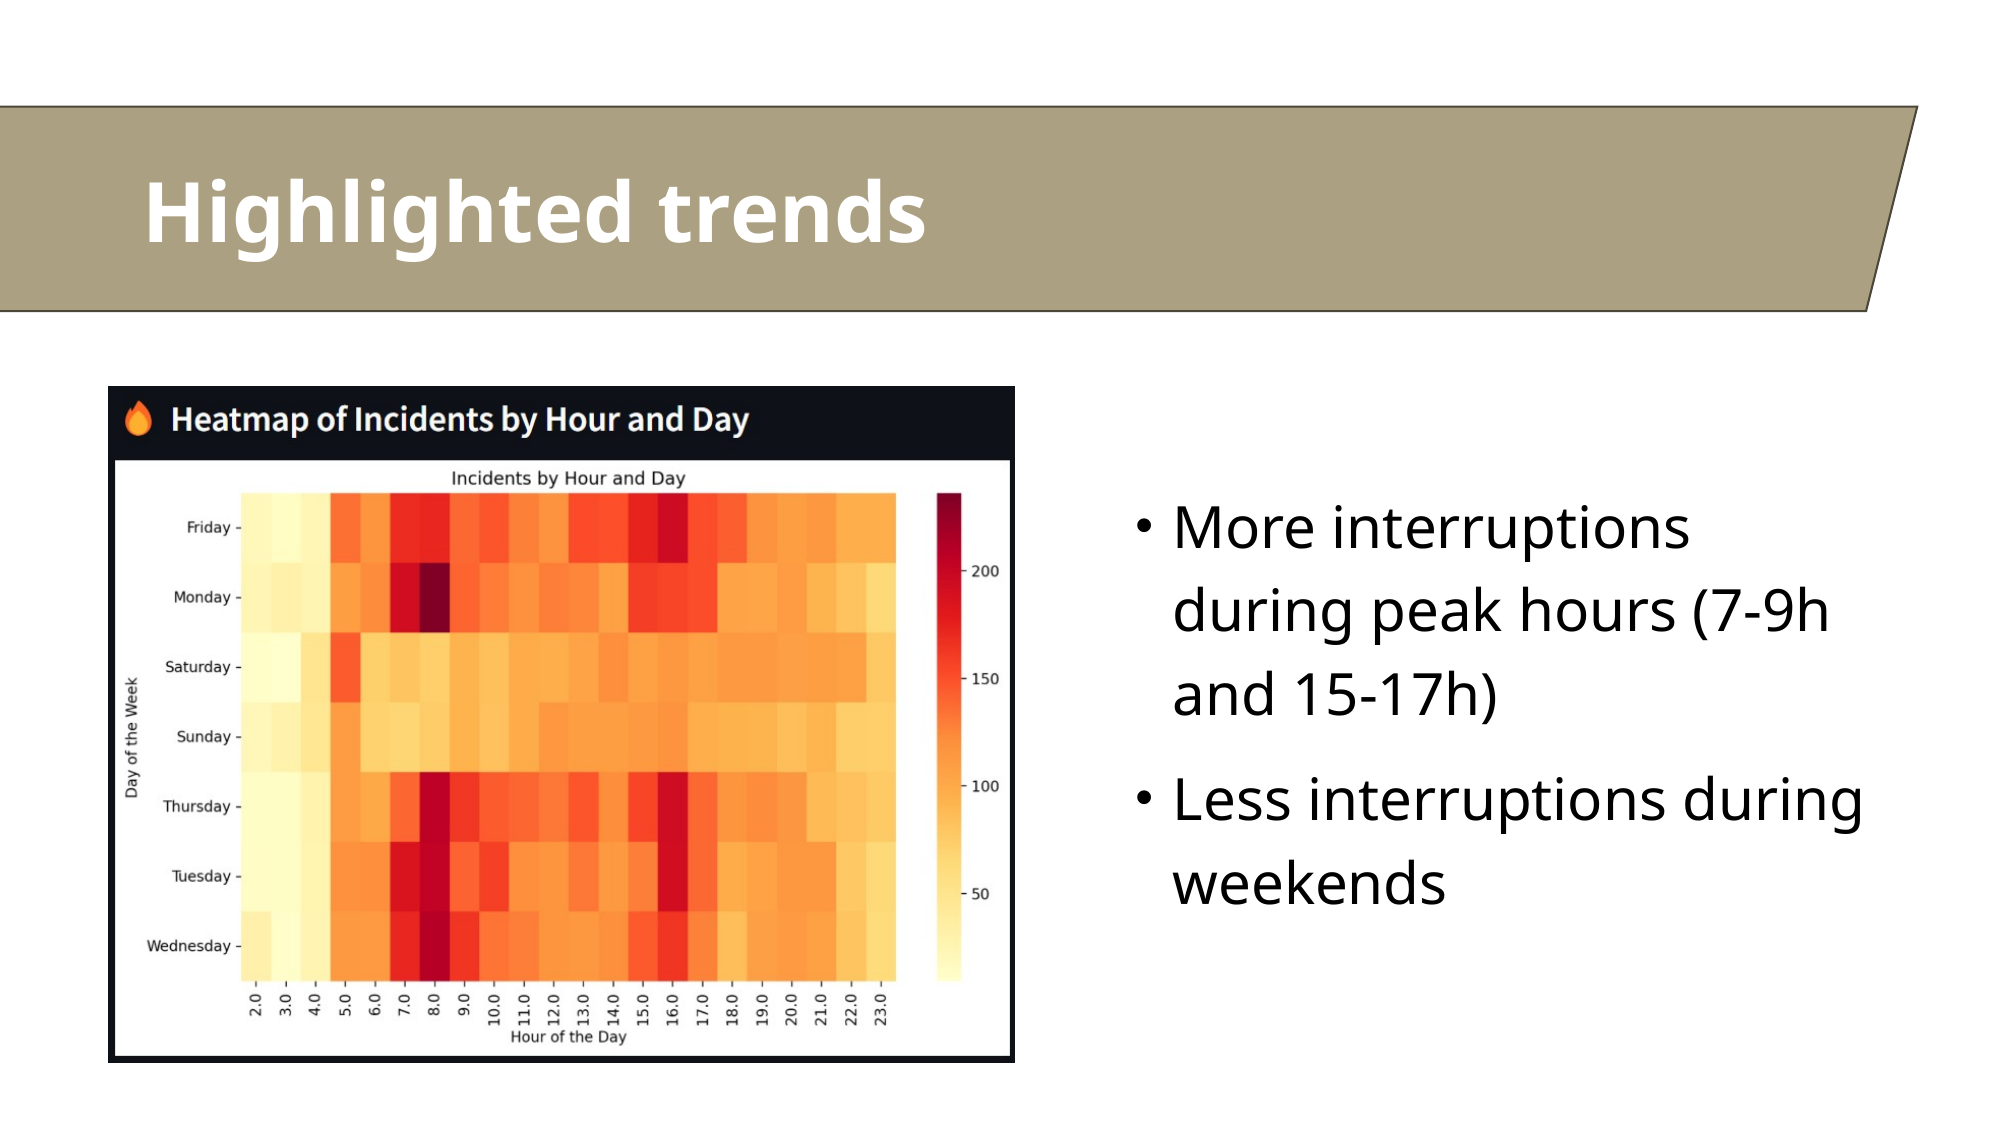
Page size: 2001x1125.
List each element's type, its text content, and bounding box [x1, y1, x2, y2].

list More interruptions during peak hours (7-9h and 15-17h) Less interruptions during weekends [1120, 468, 1892, 1017]
picture [108, 386, 1015, 1063]
text_box Highlighted trends [0, 105, 1919, 313]
